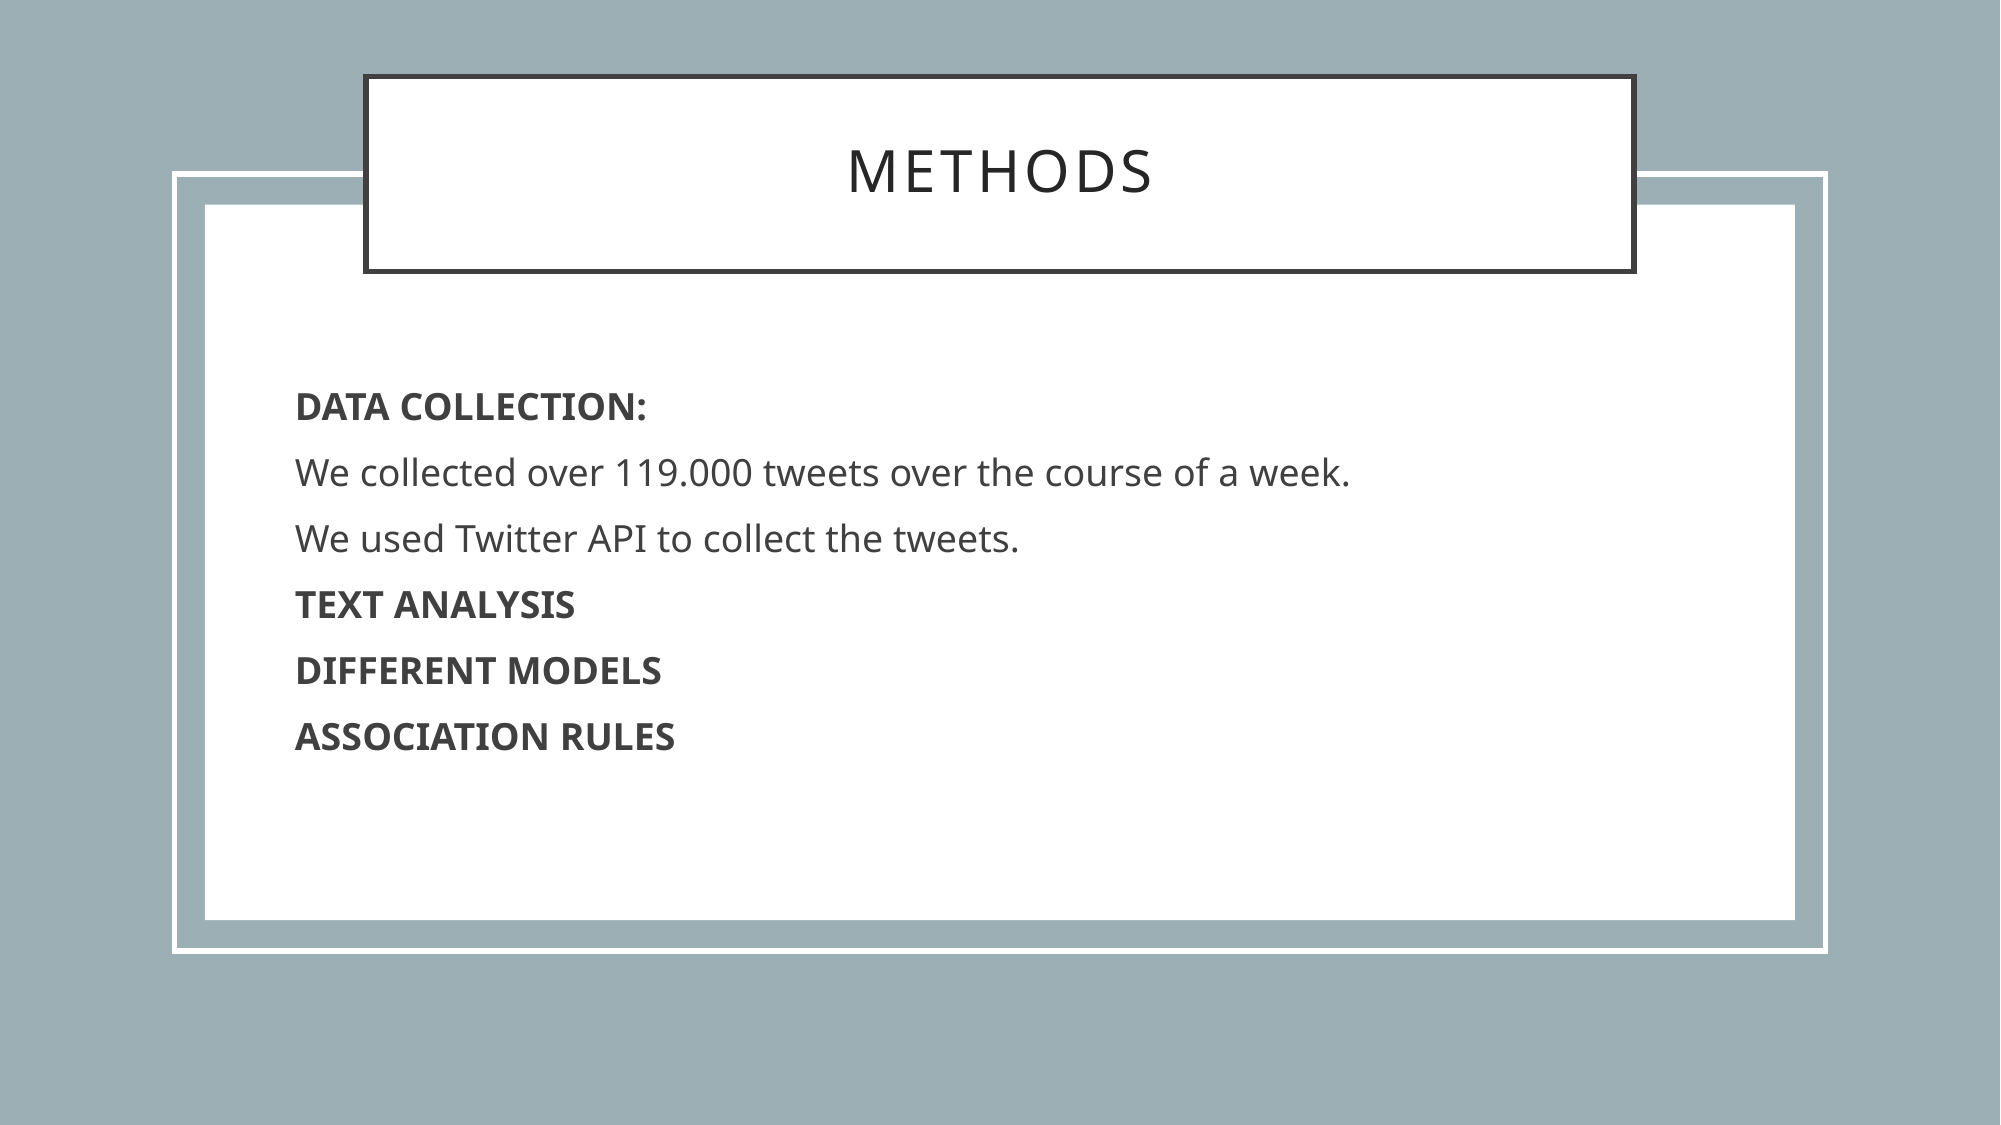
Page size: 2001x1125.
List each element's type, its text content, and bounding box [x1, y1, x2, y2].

list DATA COLLECTION: We collected over 119.000 tweets over the course of a week. We used Twitter API to collect the tweets. TEXT ANALYSIS DIFFERENT MODELS ASSOCIATION RULES [279, 375, 1721, 849]
text_box [173, 173, 1827, 952]
text_box [0, 0, 2000, 1125]
title methods [363, 74, 1637, 274]
